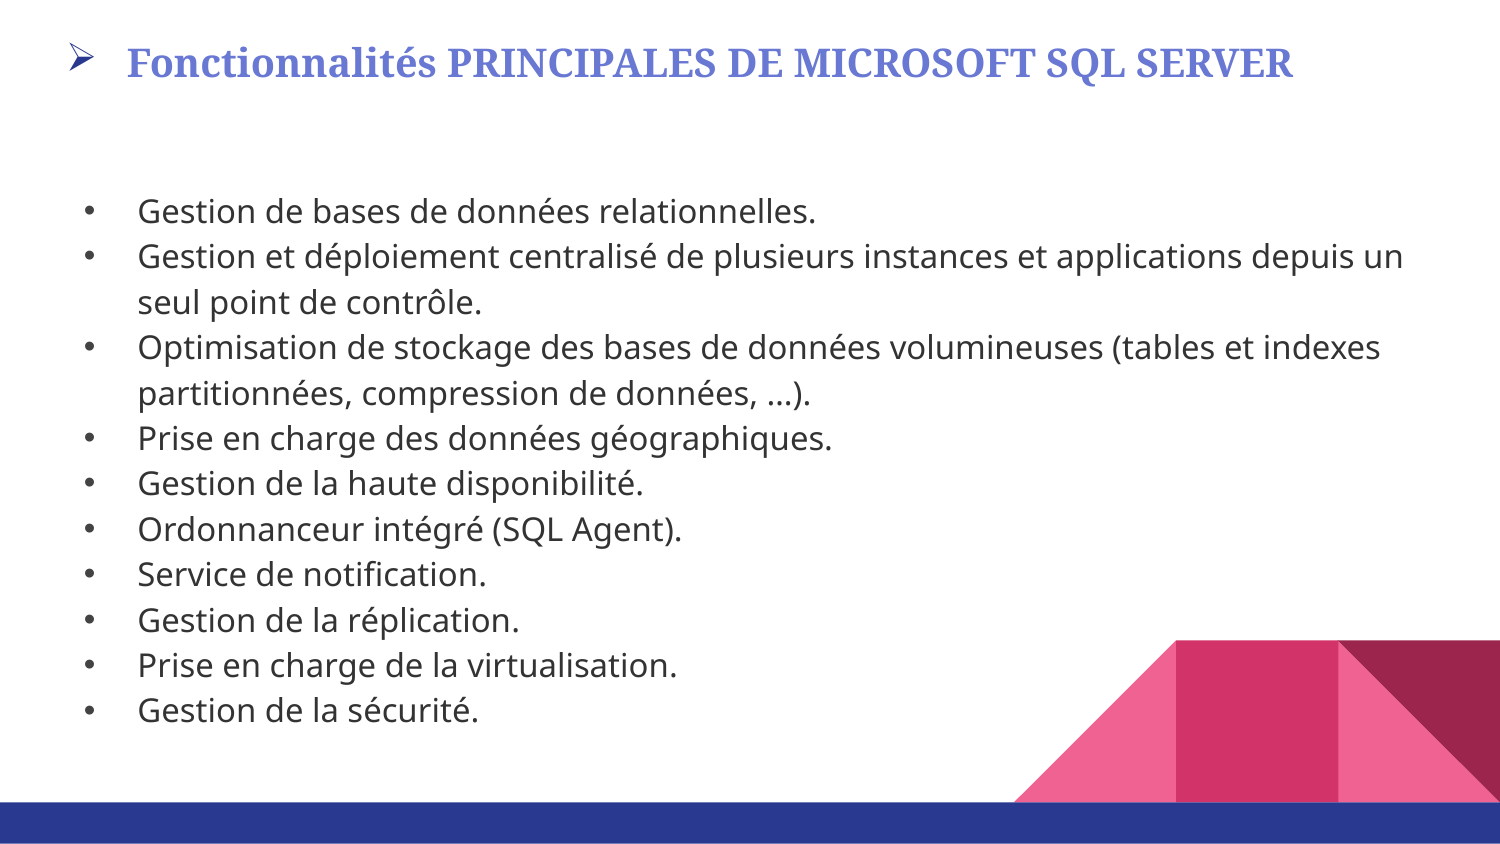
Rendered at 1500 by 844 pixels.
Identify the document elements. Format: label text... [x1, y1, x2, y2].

list Gestion de bases de données relationnelles. Gestion et déploiement centralisé de plusieurs instances et applications depuis un seul point de contrôle. Optimisation de stockage des bases de données volumineuses (tables et indexes partitionnées, compression de données, …). Prise en charge des données géographiques. Gestion de la haute disponibilité. Ordonnanceur intégré (SQL Agent). Service de notification. Gestion de la réplication. Prise en charge de la virtualisation. Gestion de la sécurité. [51, 169, 1449, 750]
title Fonctionnalités PRINCIPALES DE MICROSOFT SQL SERVER [51, 22, 1449, 157]
